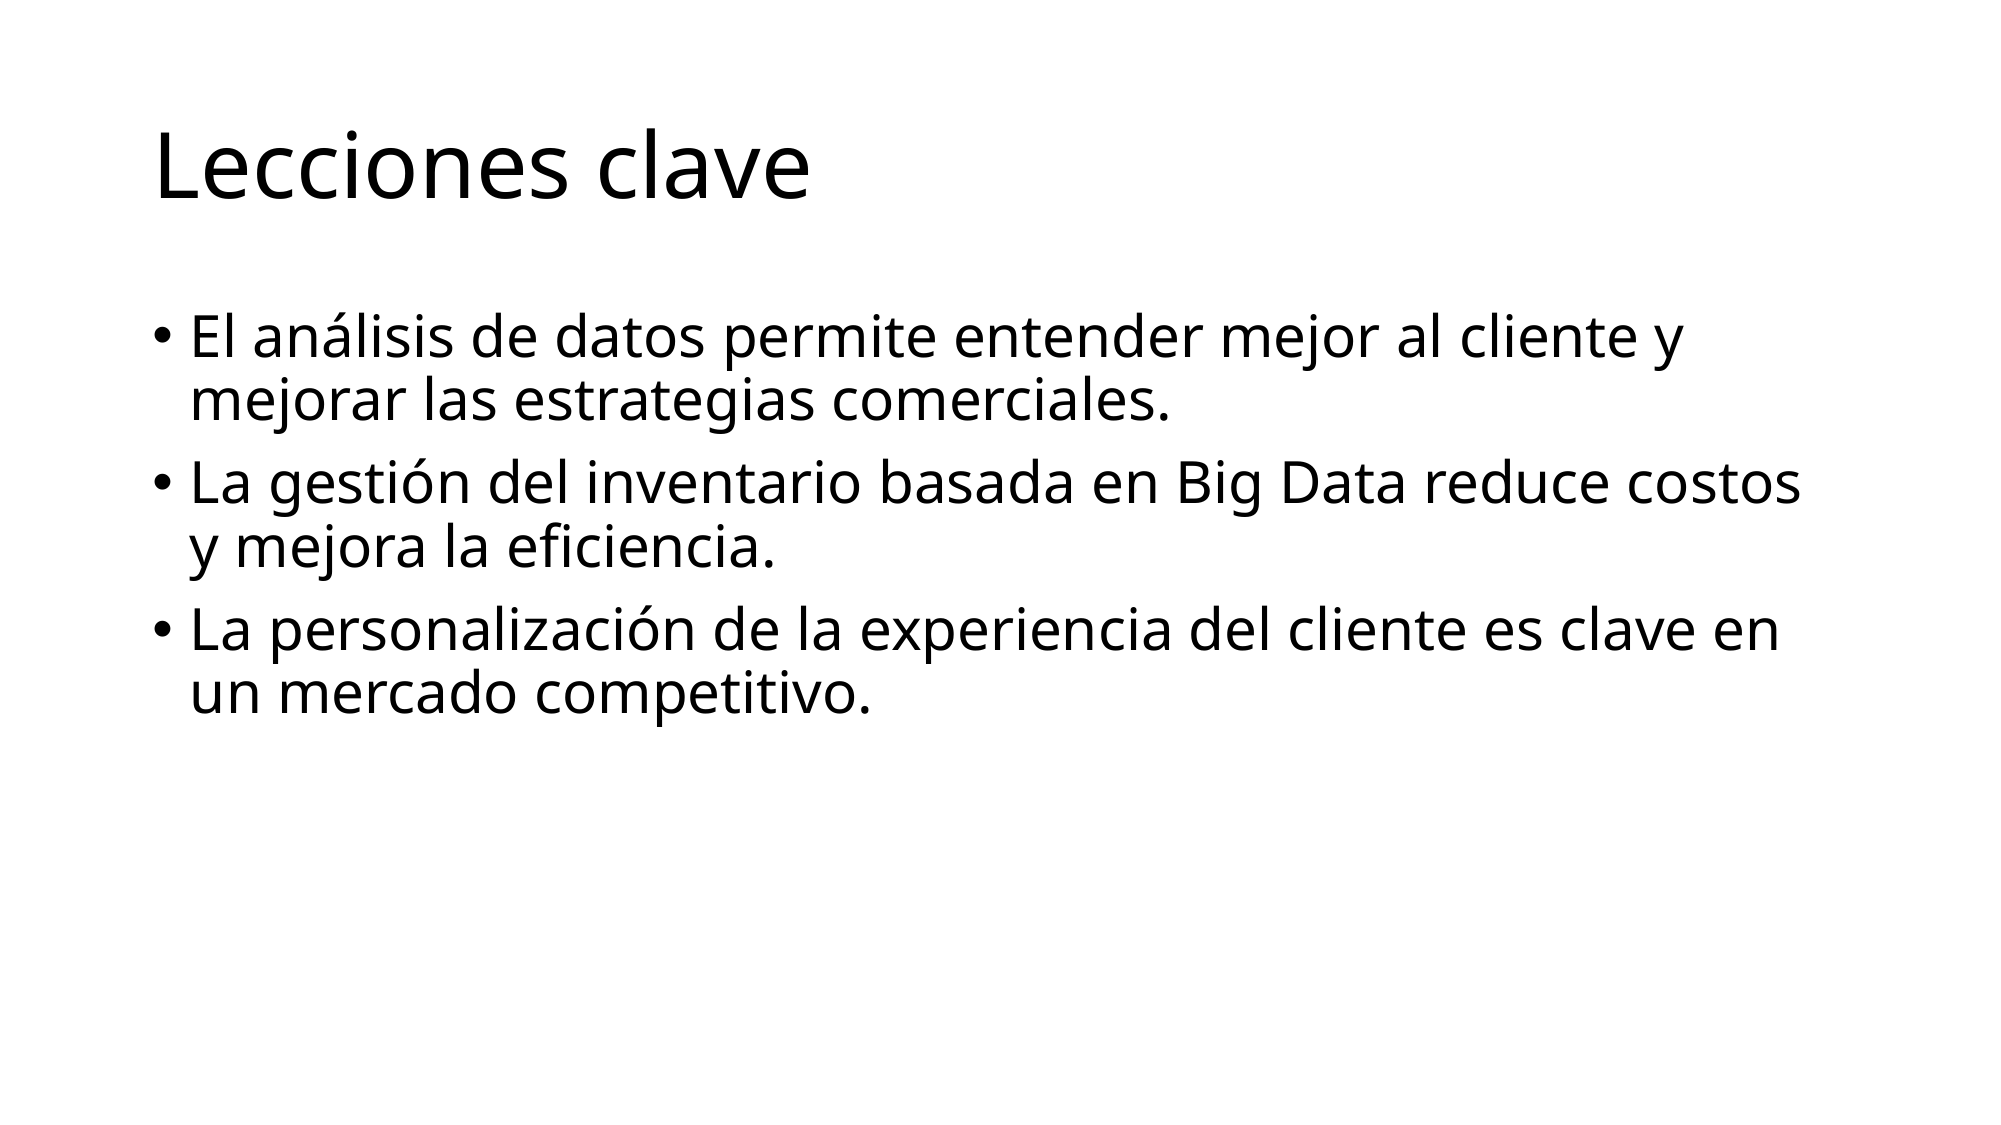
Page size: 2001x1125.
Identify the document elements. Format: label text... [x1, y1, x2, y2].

title Lecciones clave [137, 59, 1863, 278]
list El análisis de datos permite entender mejor al cliente y mejorar las estrategias comerciales. La gestión del inventario basada en Big Data reduce costos y mejora la eficiencia. La personalización de la experiencia del cliente es clave en un mercado competitivo. [137, 299, 1863, 1014]
